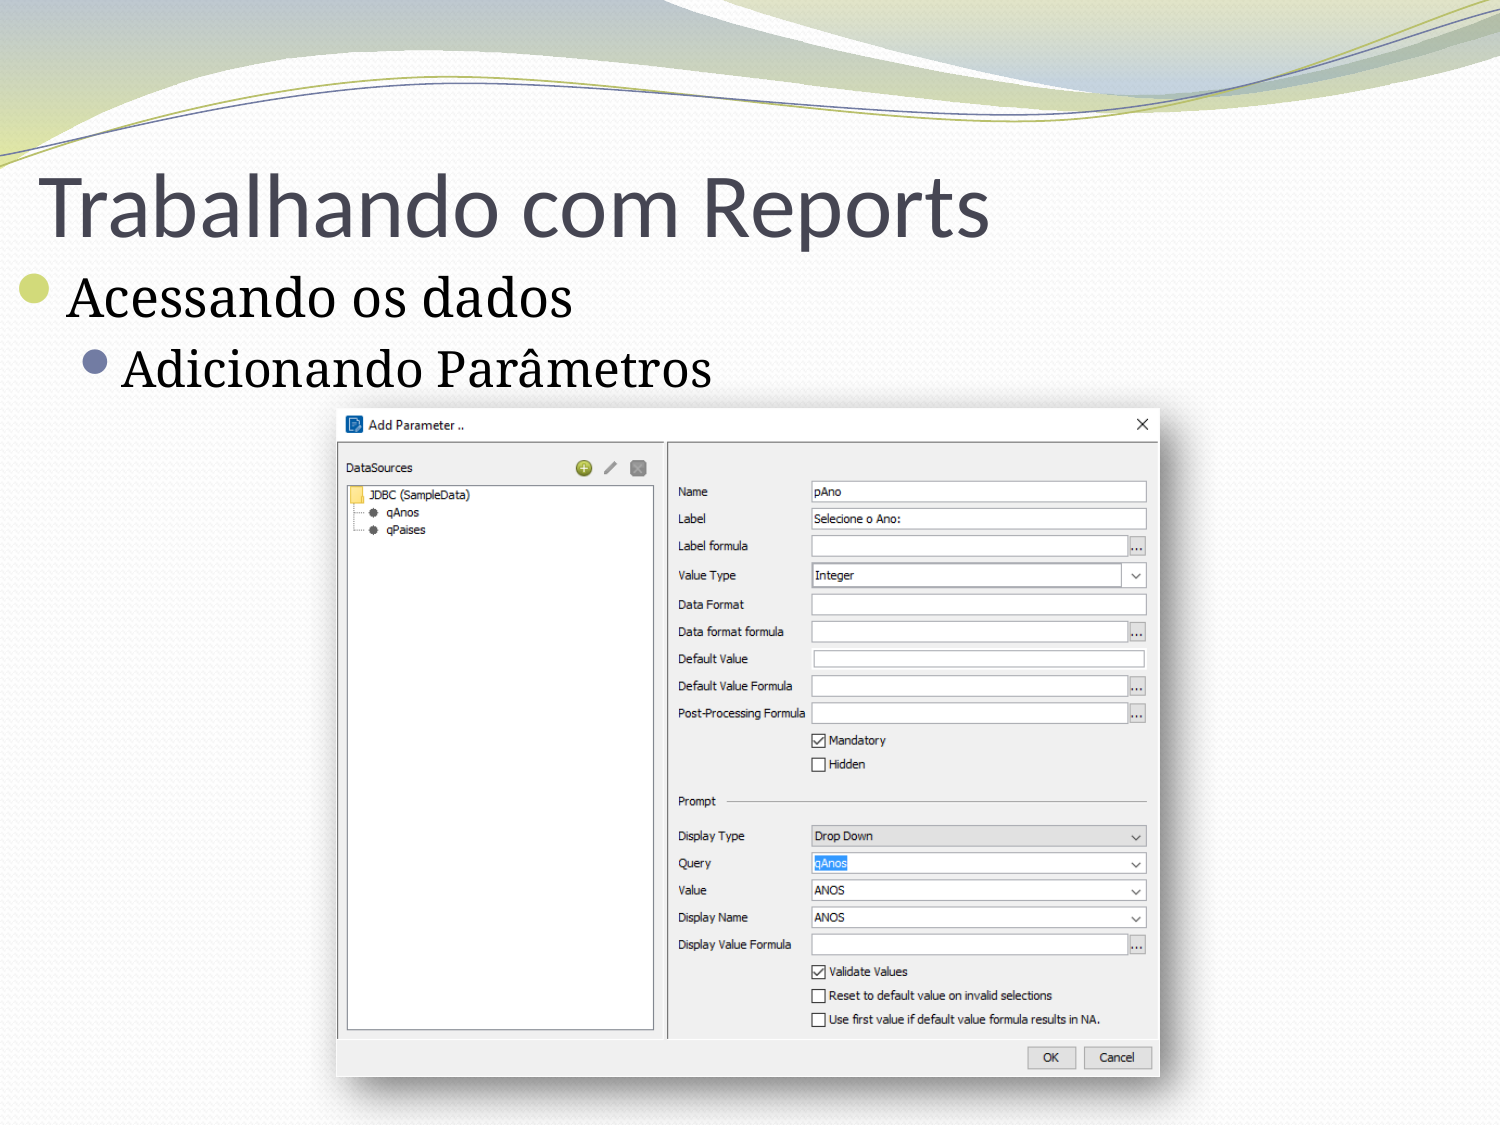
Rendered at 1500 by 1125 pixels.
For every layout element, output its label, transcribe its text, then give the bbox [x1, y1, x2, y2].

list Acessando os dados Adicionando Parâmetros [0, 255, 1500, 457]
picture [336, 408, 1160, 1078]
title Trabalhando com Reports [38, 137, 1500, 255]
